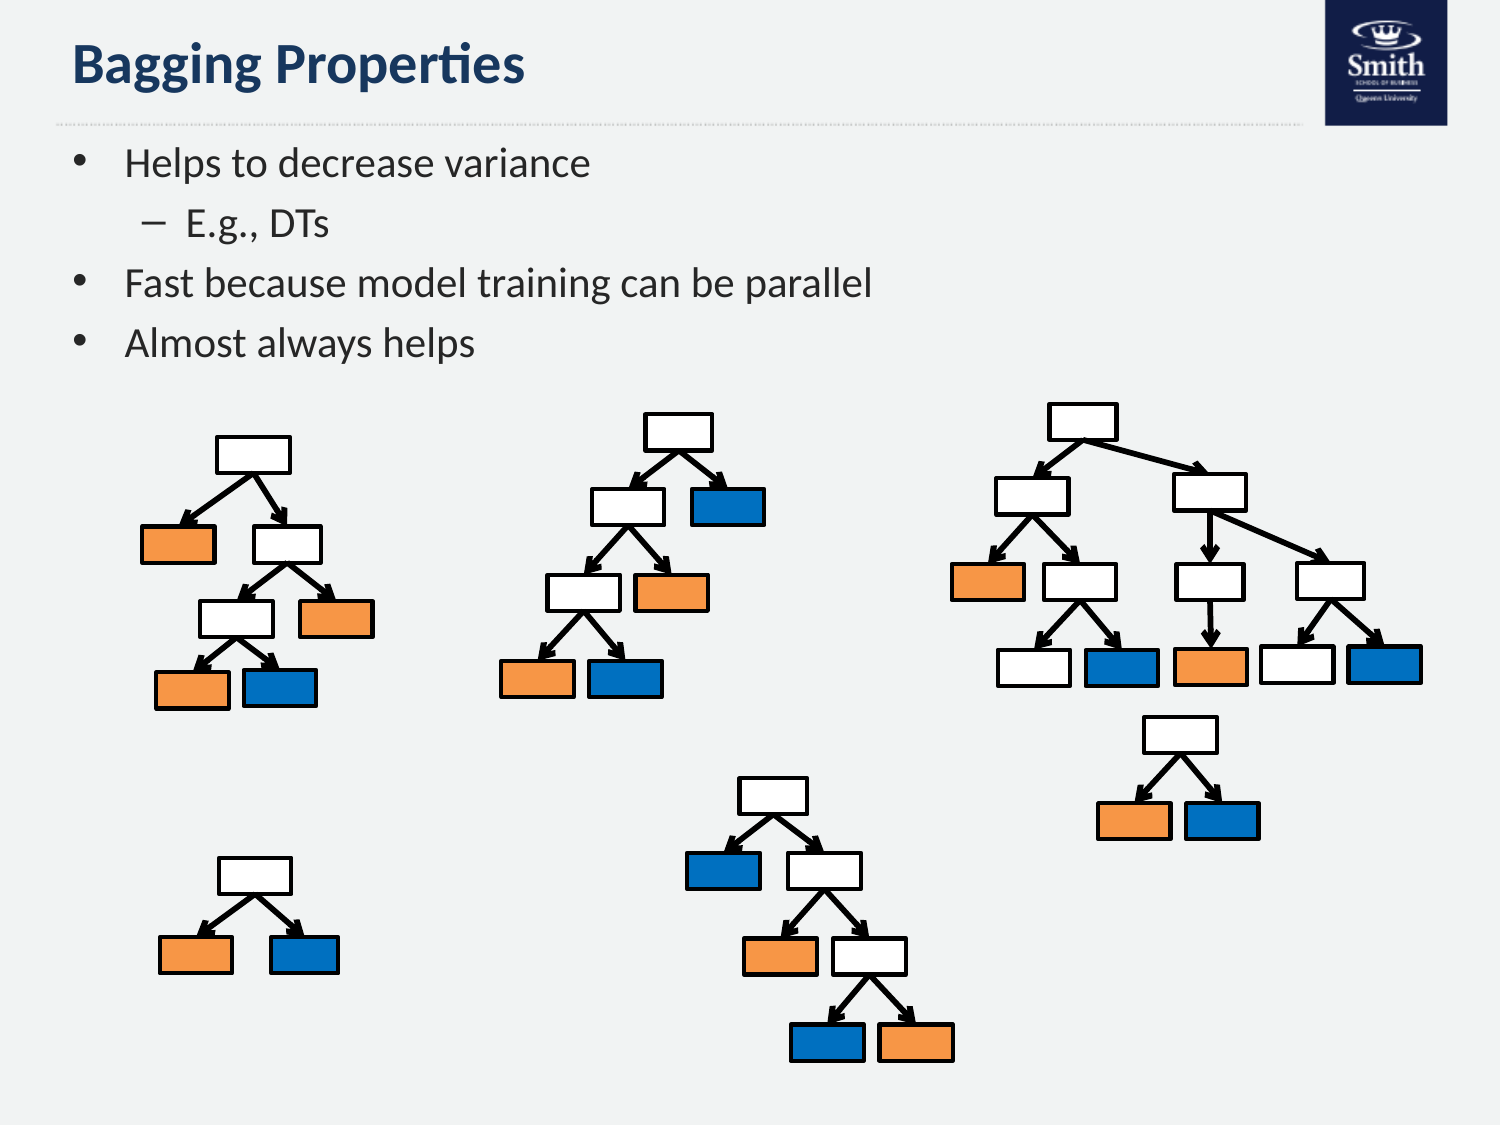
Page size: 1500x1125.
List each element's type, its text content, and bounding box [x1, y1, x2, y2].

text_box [141, 436, 373, 709]
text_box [501, 414, 765, 698]
list Helps to decrease variance E.g., DTs Fast because model training can be parallel Almost always helps [57, 126, 1443, 375]
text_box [951, 403, 1422, 840]
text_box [159, 857, 339, 974]
title Bagging Properties [57, 7, 1288, 114]
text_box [686, 777, 954, 1061]
